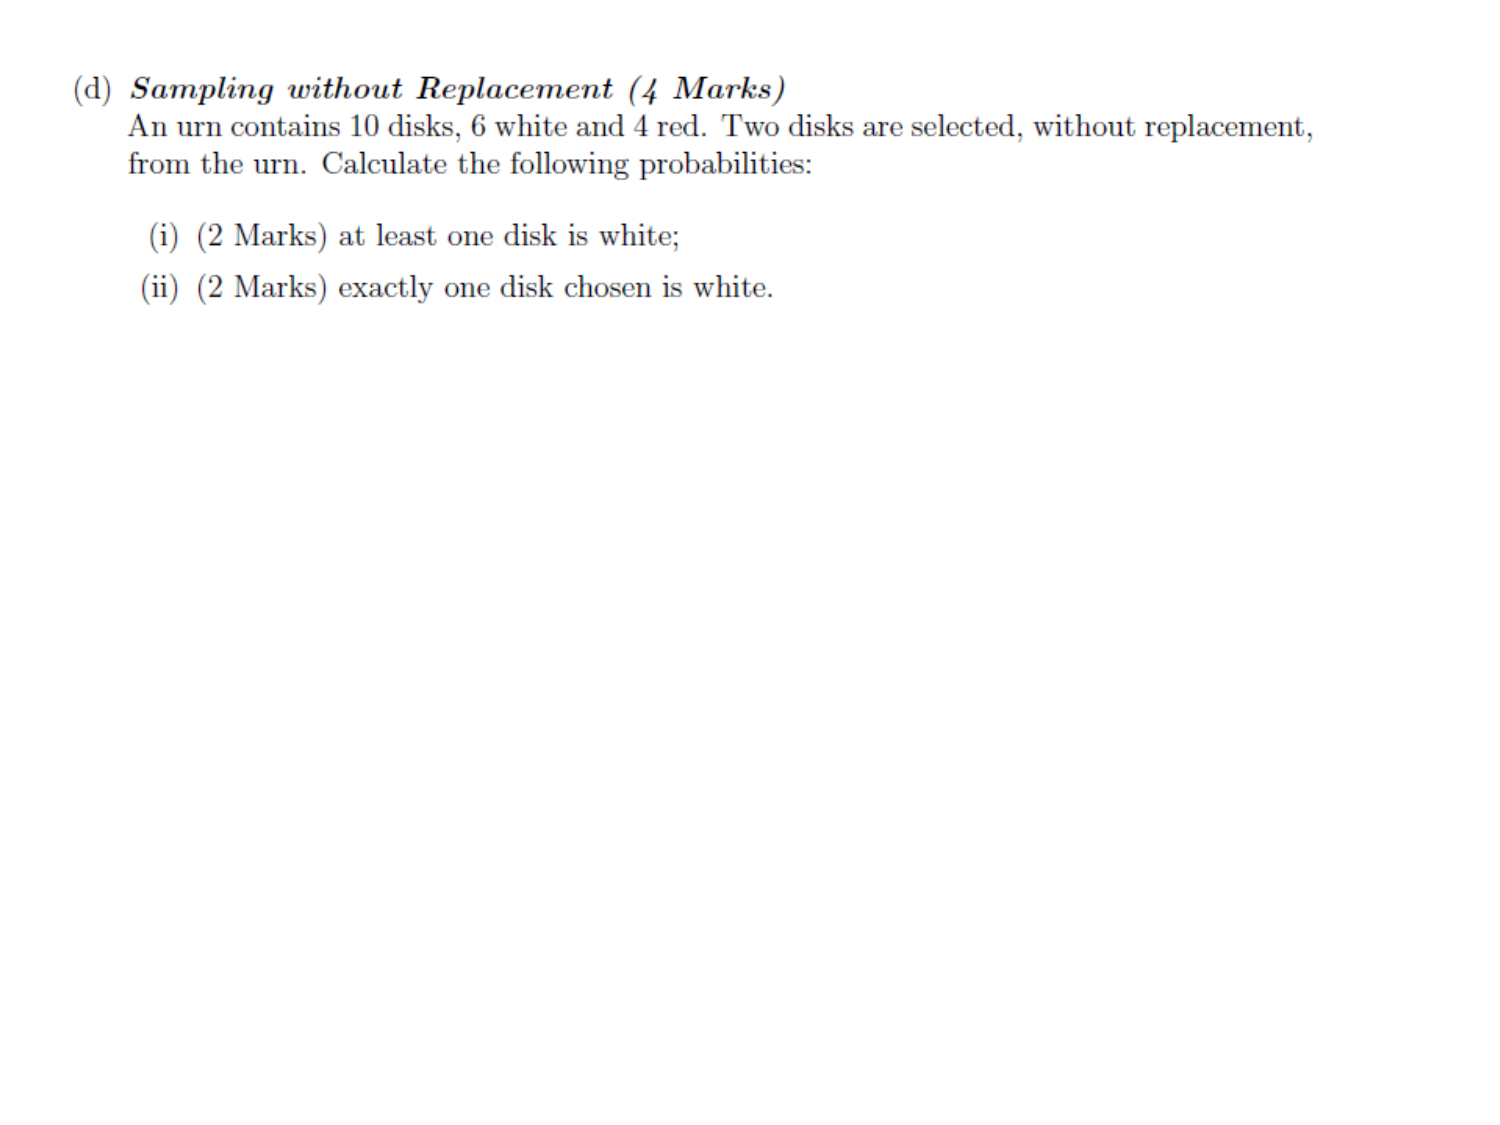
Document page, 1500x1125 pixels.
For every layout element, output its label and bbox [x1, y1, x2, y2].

picture [52, 42, 1400, 327]
